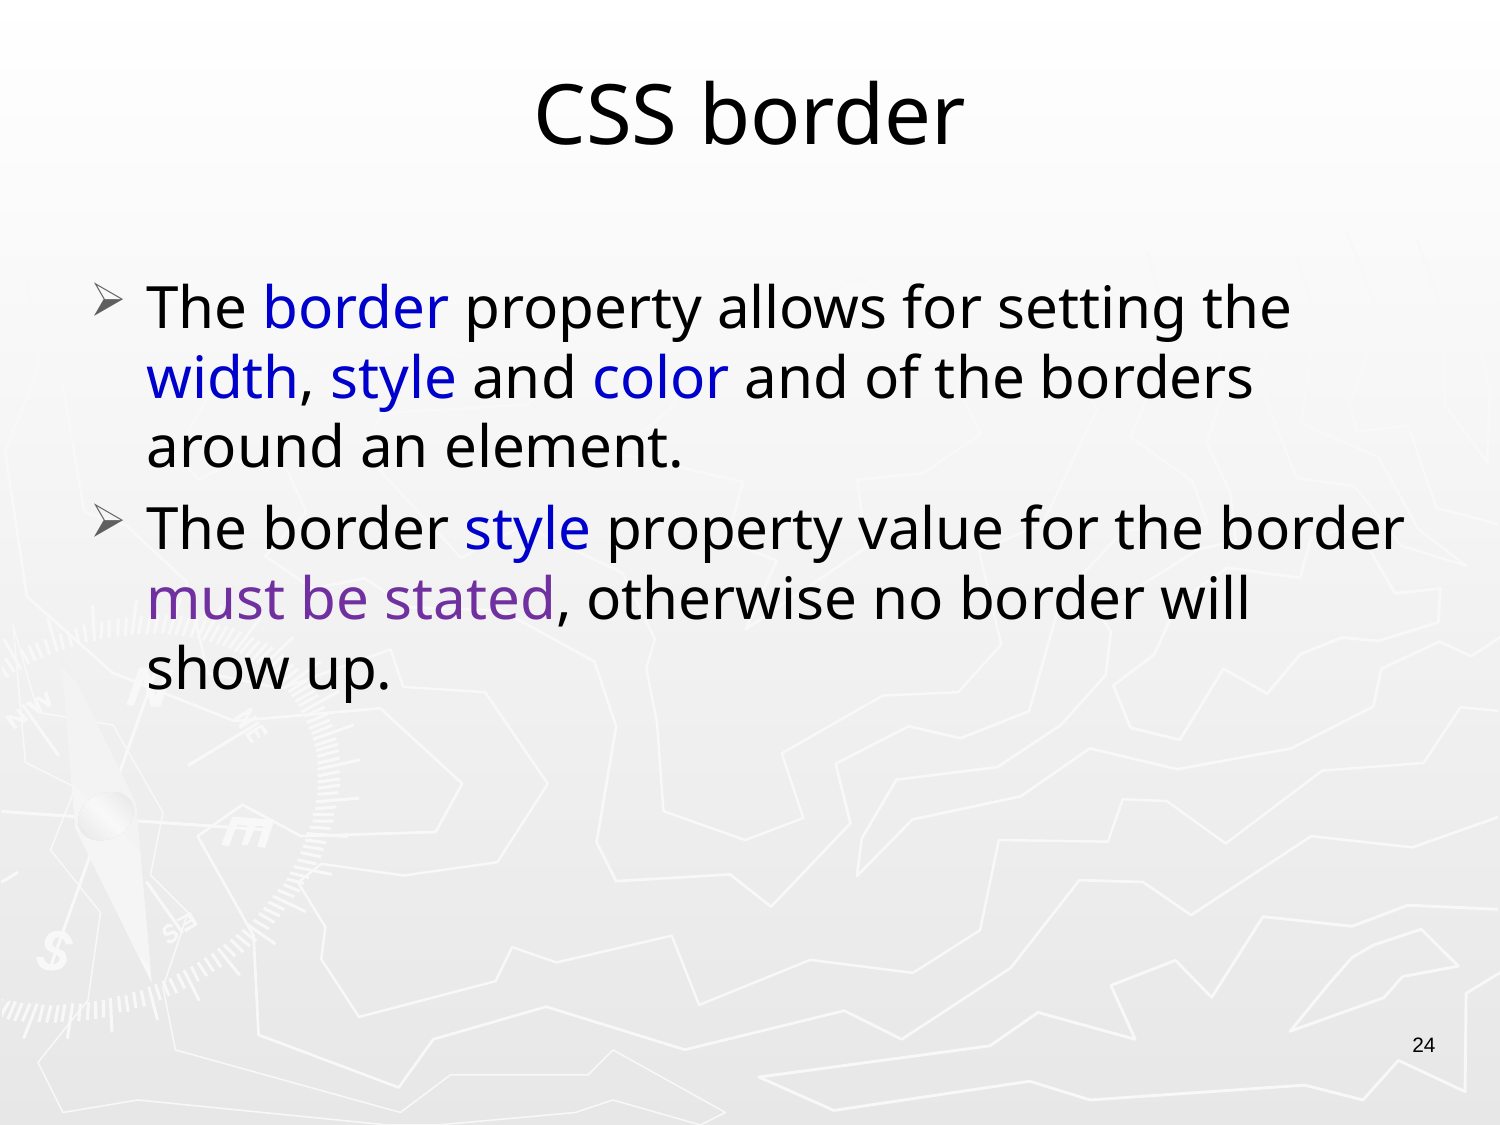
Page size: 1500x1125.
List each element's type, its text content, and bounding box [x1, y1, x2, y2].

title CSS border [49, 37, 1451, 185]
list The border property allows for setting the width, style and color and of the borders around an element. The border style property value for the border must be stated, otherwise no border will show up. [75, 262, 1425, 788]
slide_number 24 [1074, 1024, 1451, 1103]
